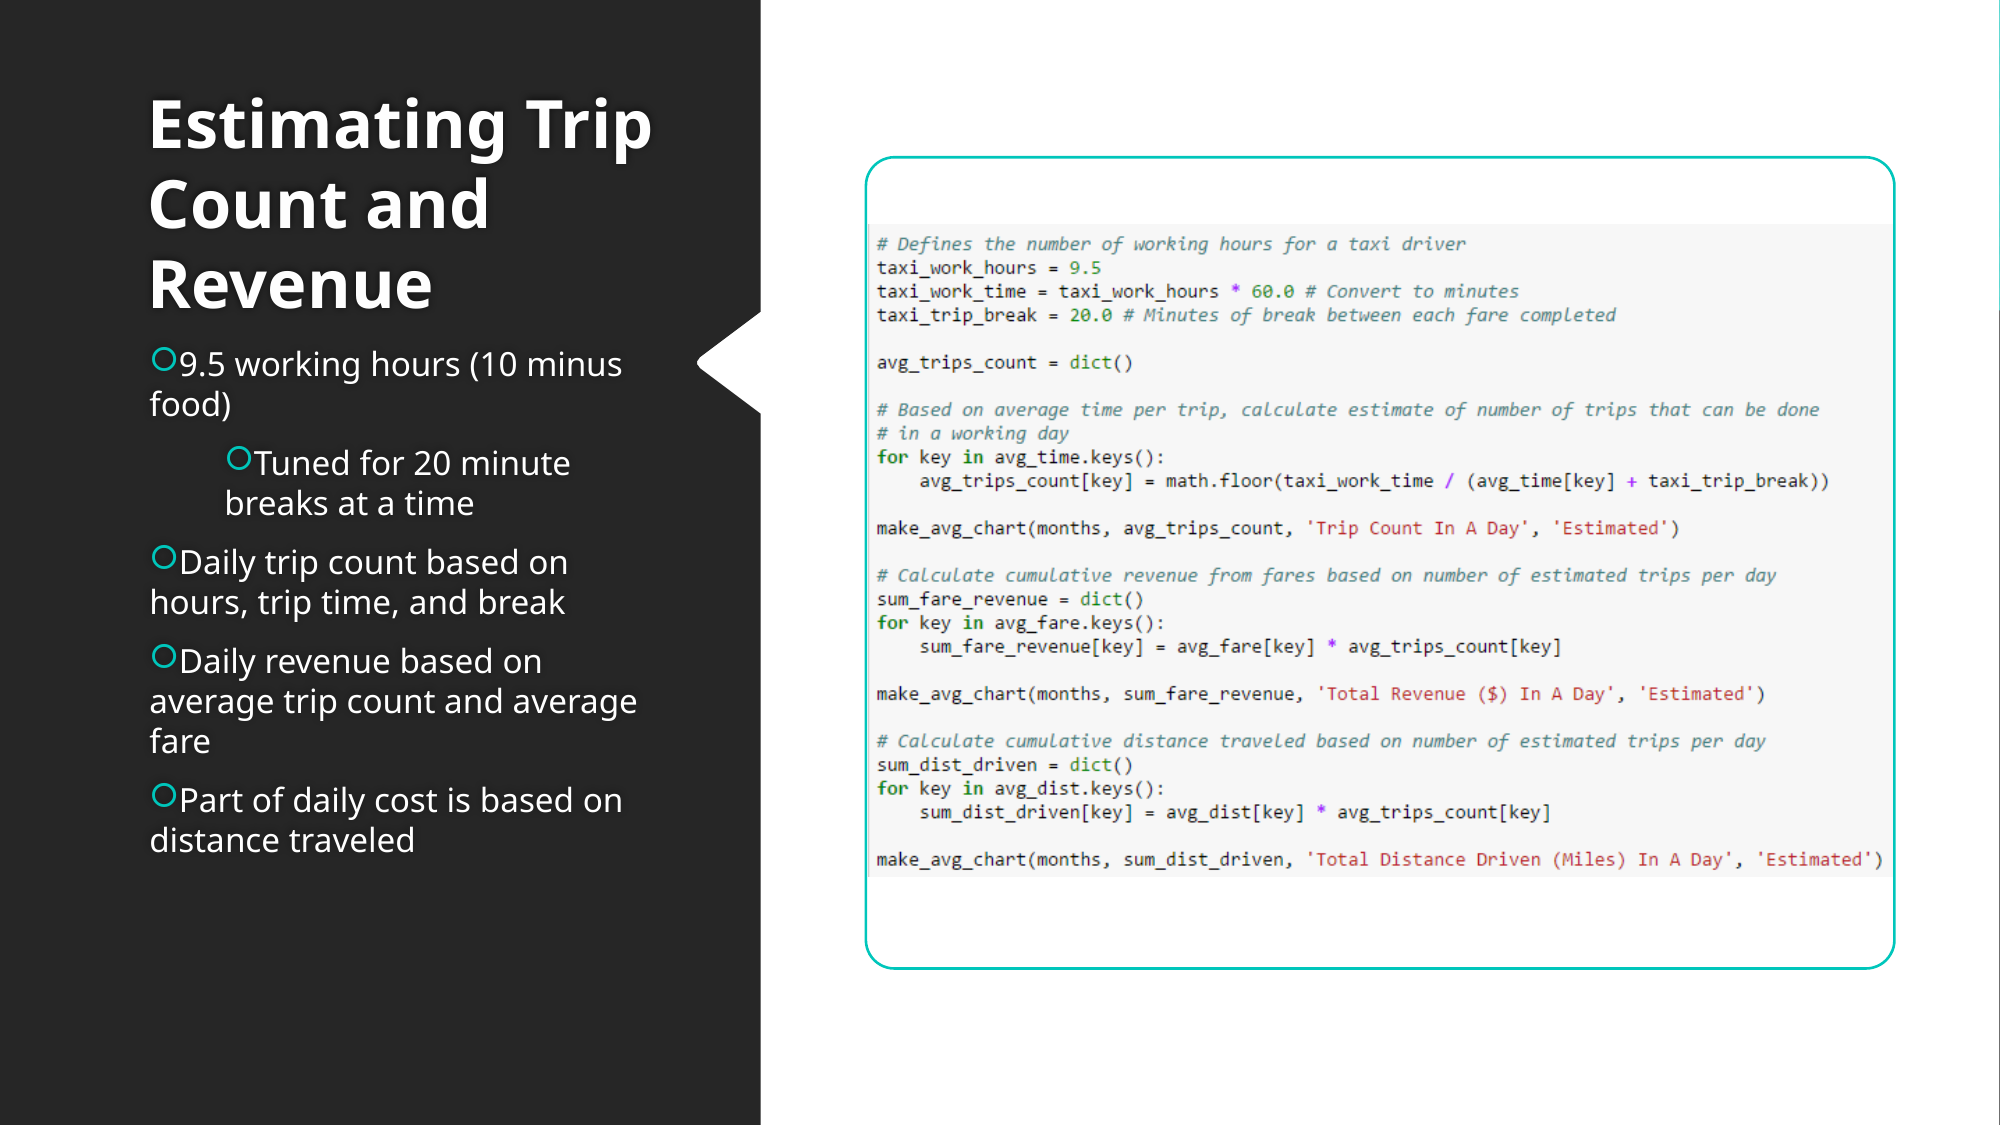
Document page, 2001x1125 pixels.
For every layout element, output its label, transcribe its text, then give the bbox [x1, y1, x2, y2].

text_box [0, 0, 762, 1125]
picture [867, 224, 1893, 878]
text_box [699, 0, 2000, 1125]
list 9.5 working hours (10 minus food) Tuned for 20 minute breaks at a time Daily trip count based on hours, trip time, and break Daily revenue based on average trip count and average fare Part of daily cost is based on distance traveled [134, 329, 693, 992]
title Estimating Trip Count and Revenue [132, 73, 693, 324]
text_box [864, 155, 1896, 970]
